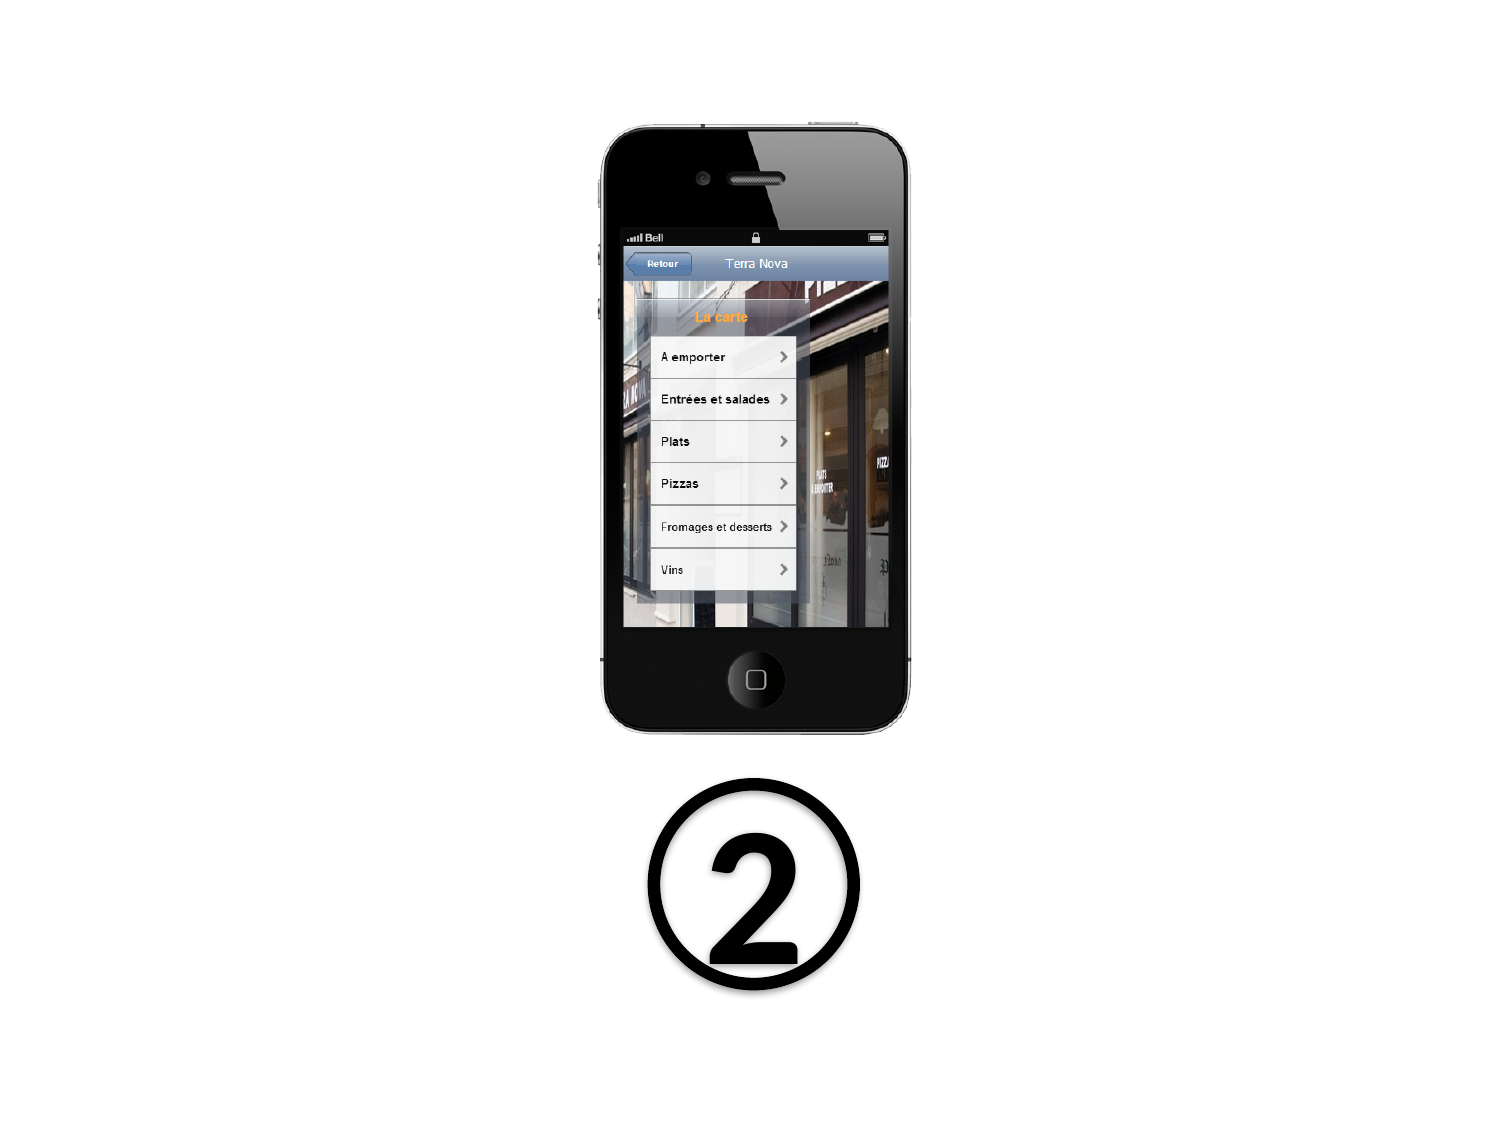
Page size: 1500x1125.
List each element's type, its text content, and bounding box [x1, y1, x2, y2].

text_box 2 [653, 783, 855, 985]
picture [590, 113, 917, 742]
